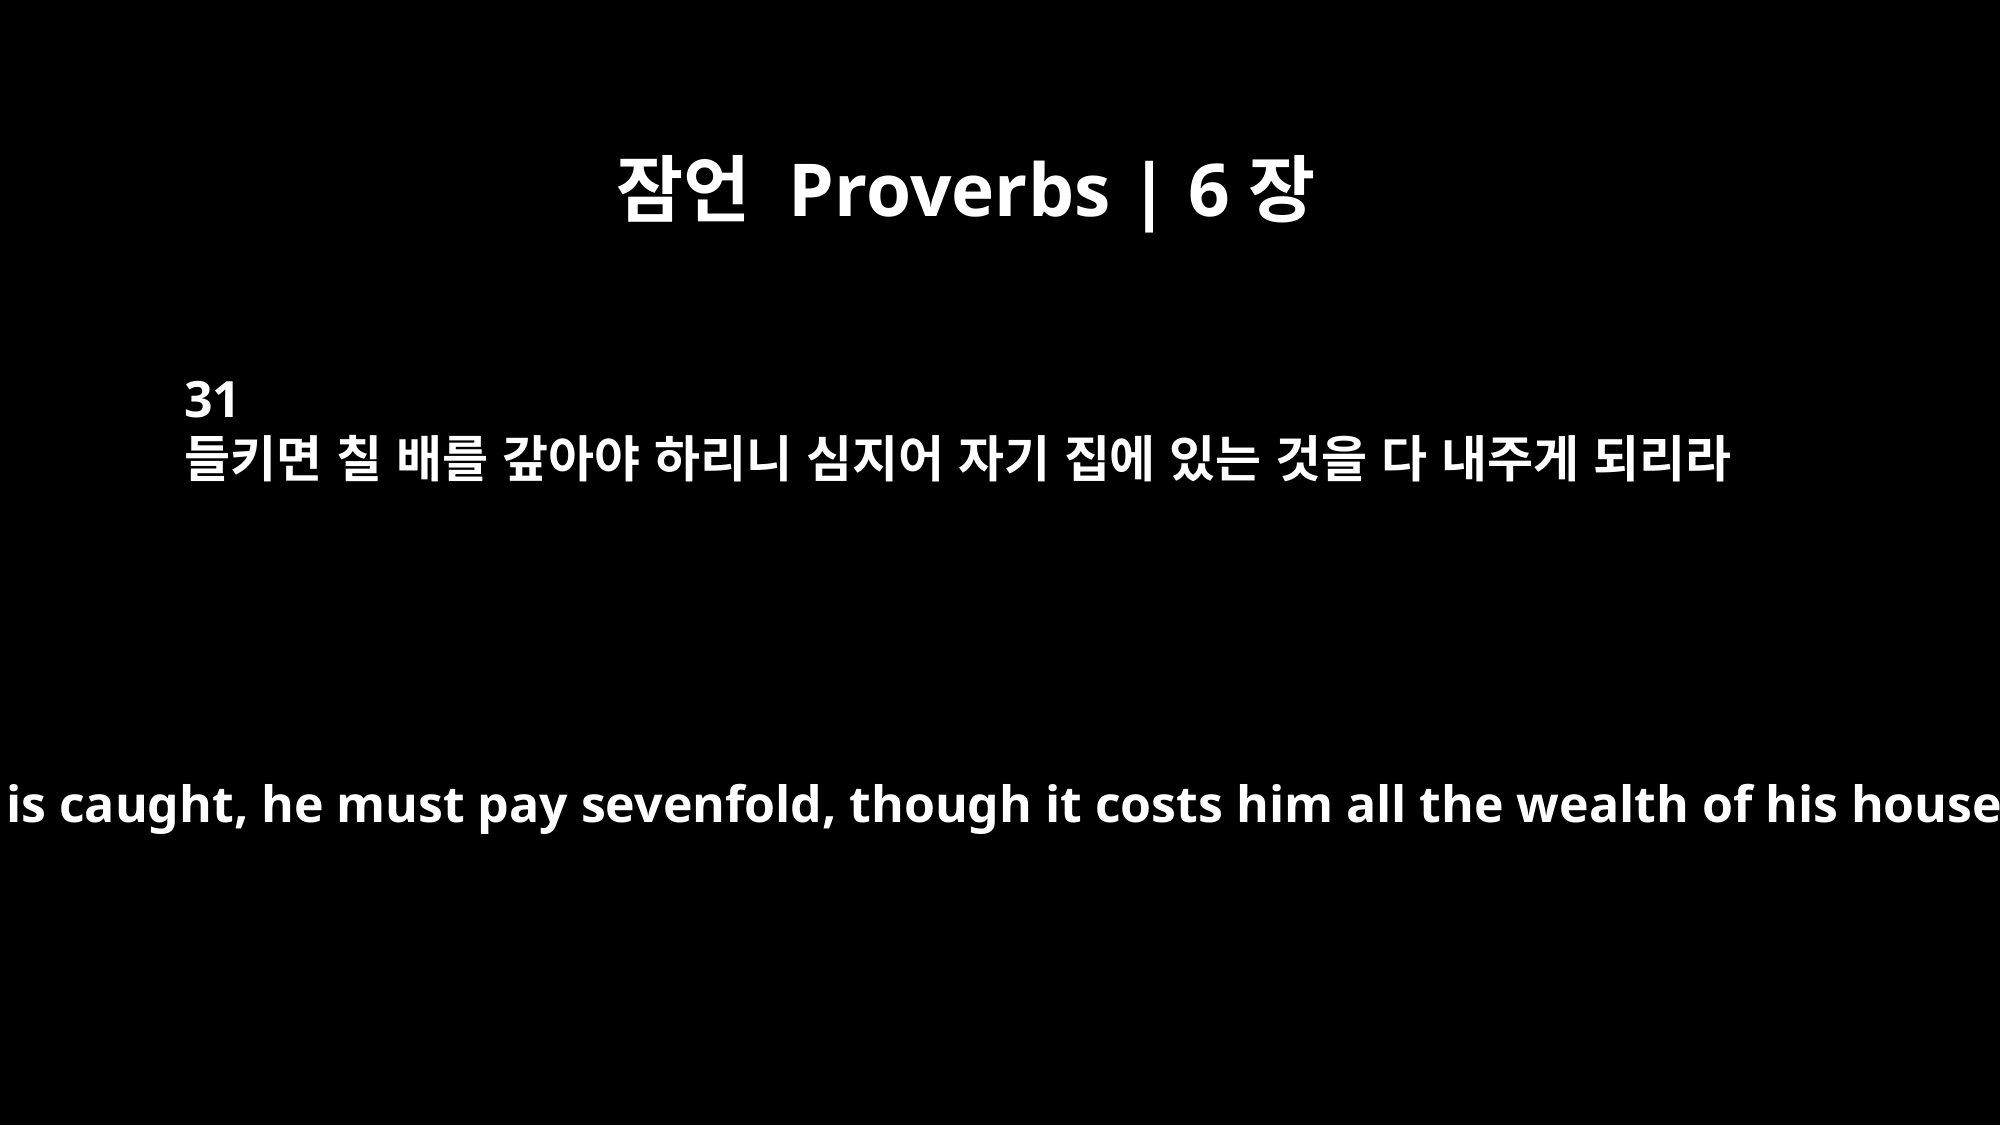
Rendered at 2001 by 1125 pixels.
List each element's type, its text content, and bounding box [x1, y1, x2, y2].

text_box 잠언 Proverbs | 6장 [601, 136, 1331, 239]
text_box Yet if he is caught, he must pay sevenfold, though it costs him all the wealth of his house. [0, 764, 2000, 840]
text_box 31 들키면 칠 배를 갚아야 하리니 심지어 자기 집에 있는 것을 다 내주게 되리라 [169, 359, 1748, 495]
